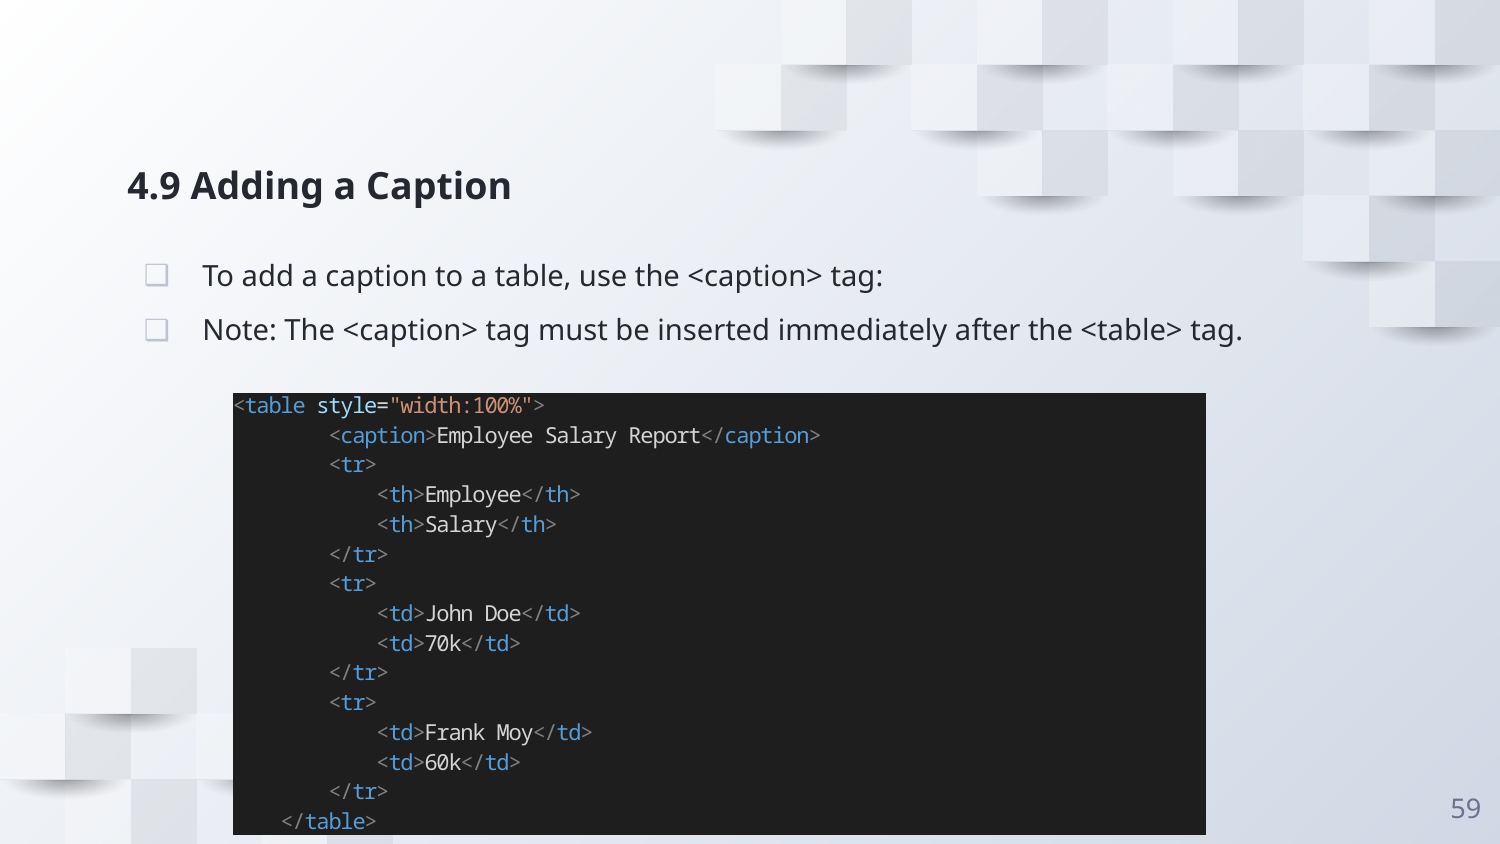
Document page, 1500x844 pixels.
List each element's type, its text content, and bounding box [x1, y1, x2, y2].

title 4.9 Adding a Caption [127, 66, 919, 207]
picture [715, 0, 1500, 347]
picture [0, 388, 1209, 844]
list To add a caption to a table, use the <caption> tag: Note: The <caption> tag must be inserted immediately after the <table> tag. [127, 250, 1373, 732]
slide_number 59 [1431, 776, 1500, 844]
